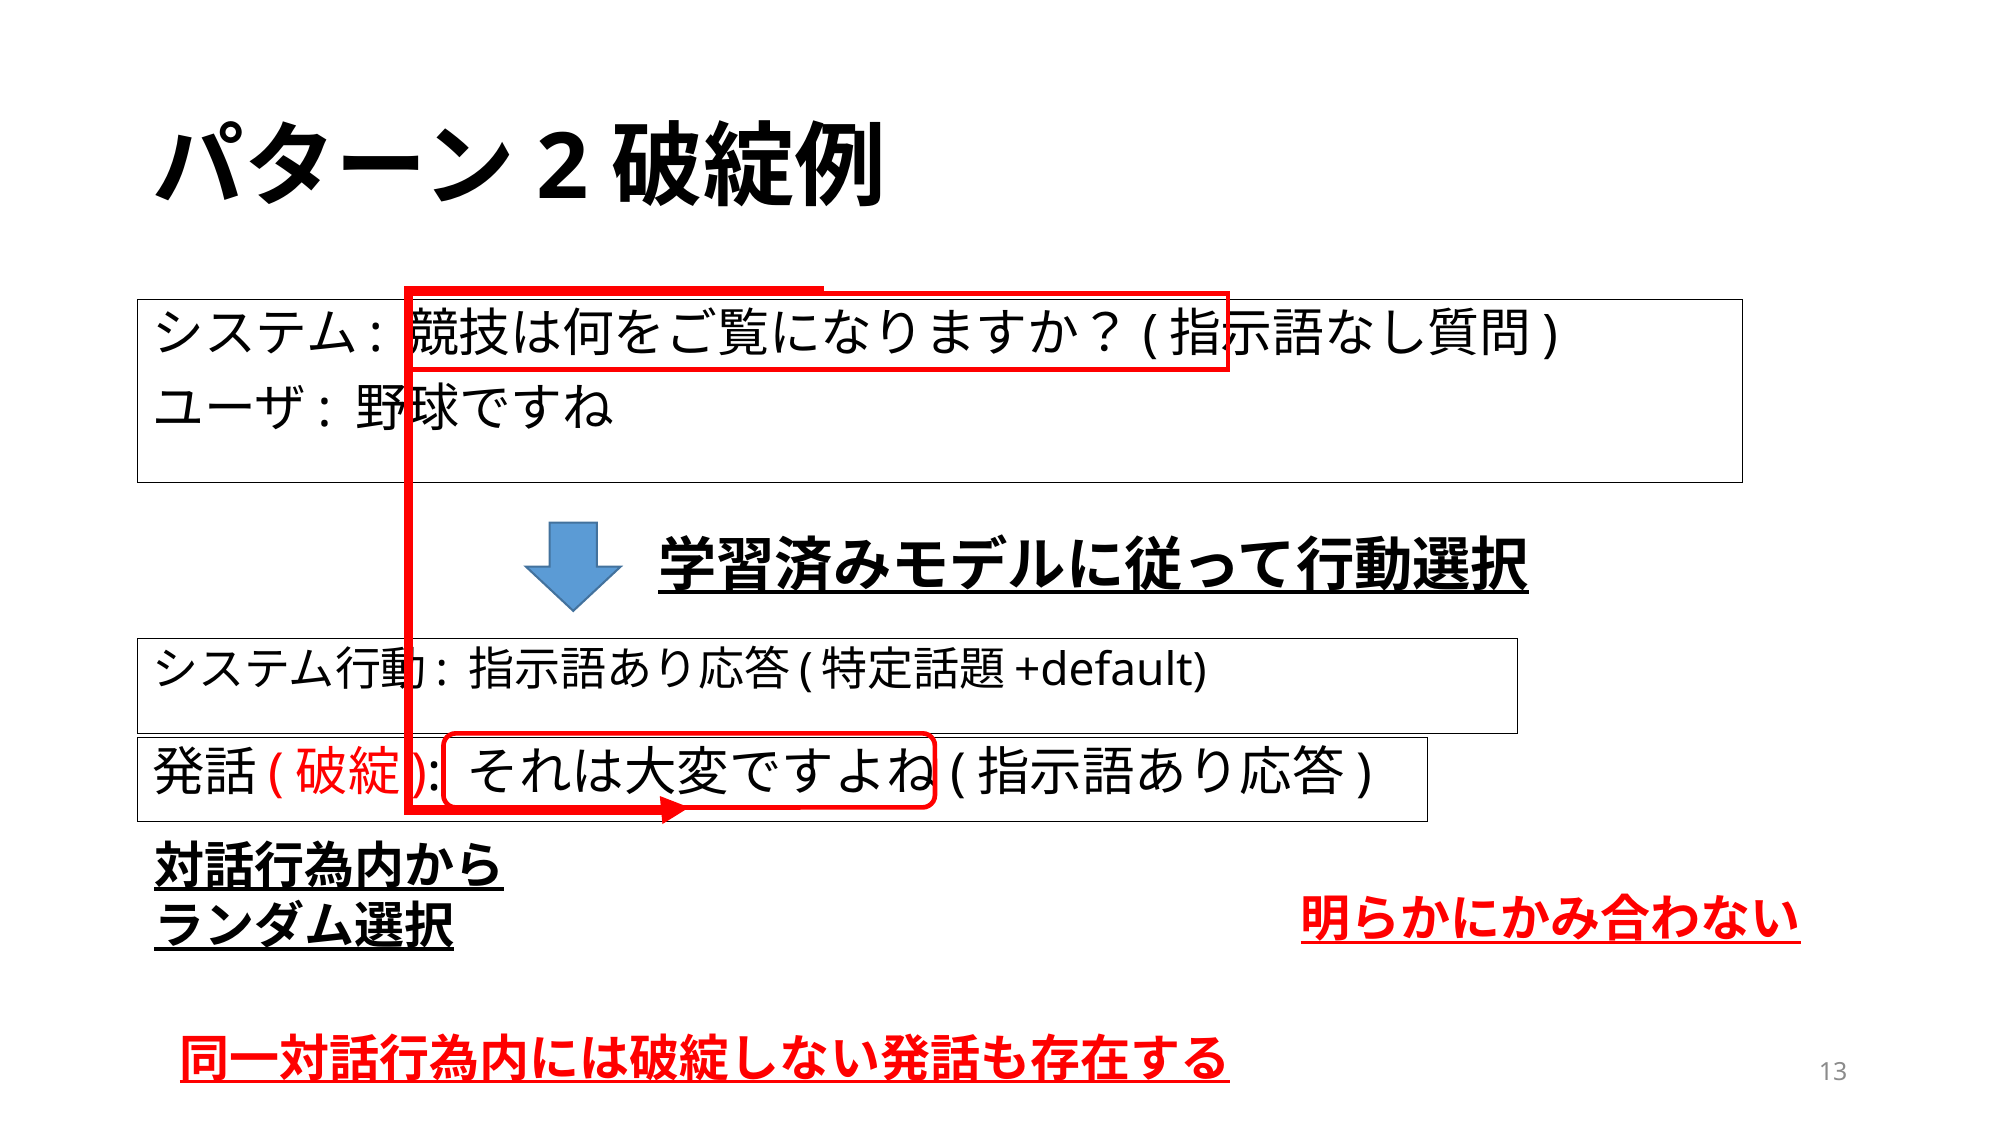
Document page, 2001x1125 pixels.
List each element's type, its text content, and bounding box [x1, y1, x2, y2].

text_box [415, 292, 1229, 371]
title パターン2破綻例 [137, 59, 1863, 278]
text_box 発話(破綻): それは大変ですよね(指示語あり応答) [665, 737, 1428, 822]
text_box システム行動: 指示語あり応答(特定話題+default) [415, 638, 1518, 734]
text_box 対話行為内から ランダム選択 [139, 826, 520, 961]
text_box システム行動: 指示語あり応答(特定話題+default) [137, 638, 405, 734]
text_box 学習済みモデルに従って行動選択 [1012, 520, 1545, 605]
text_box 明らかにかみ合わない [1285, 879, 1816, 955]
slide_number 13 [1412, 1042, 1863, 1103]
list システム: 競技は何をご覧になりますか？(指示語なし質問) ユーザ: 野球ですね [137, 299, 405, 483]
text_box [497, 485, 1012, 616]
text_box [442, 732, 936, 809]
list システム: 競技は何をご覧になりますか？(指示語なし質問) ユーザ: 野球ですね [415, 299, 1743, 483]
text_box 発話(破綻): それは大変ですよね(指示語あり応答) [137, 737, 661, 822]
text_box 同一対話行為内には破綻しない発話も存在する [165, 1018, 1245, 1094]
